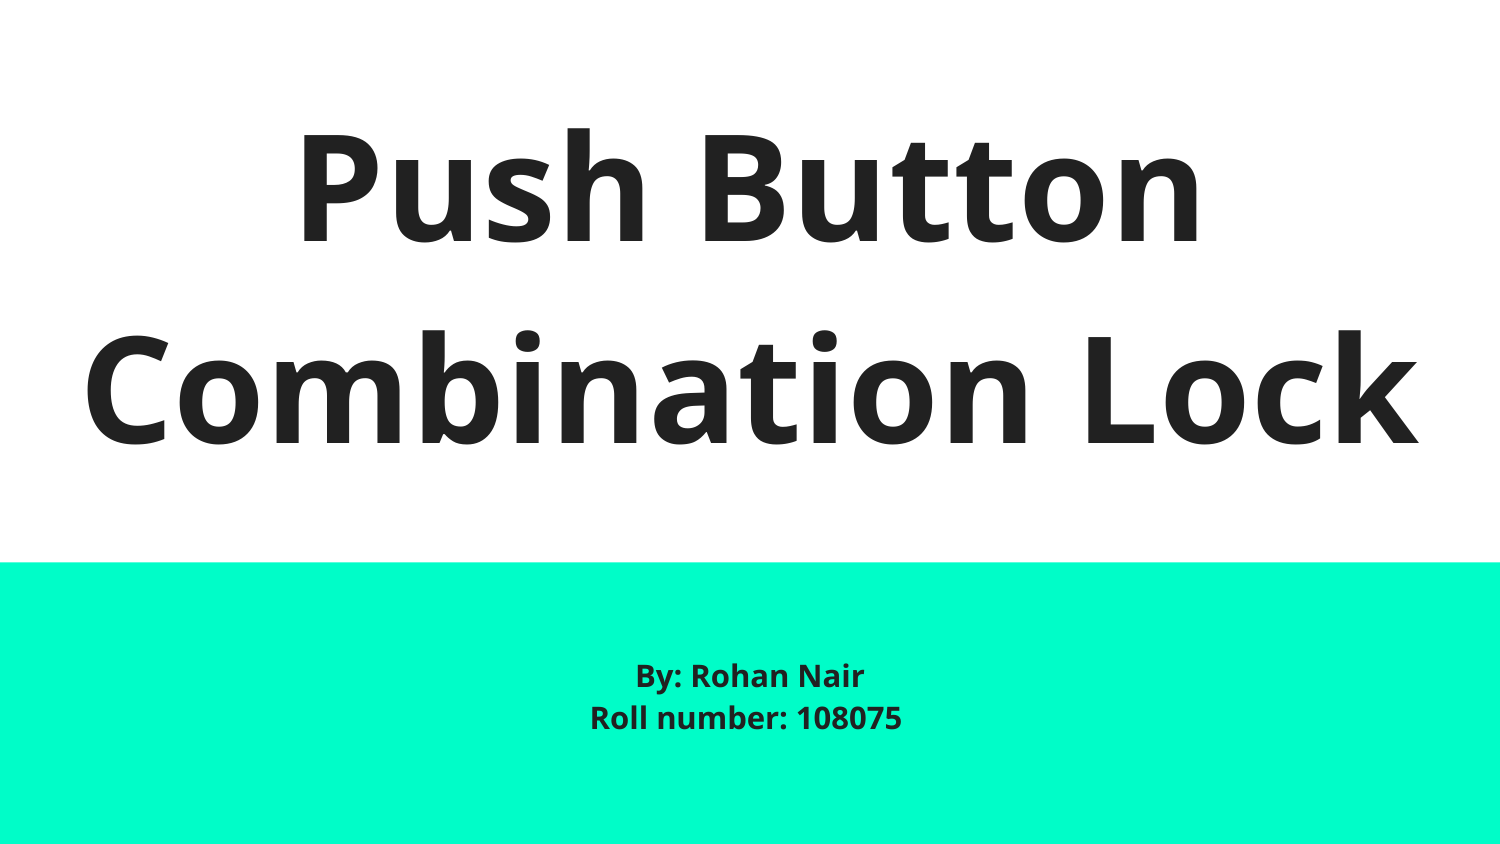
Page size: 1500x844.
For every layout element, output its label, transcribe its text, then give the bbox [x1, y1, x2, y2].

title Push Button Combination Lock [51, 64, 1449, 506]
subtitle By: Rohan Nair Roll number: 108075 [51, 638, 1449, 755]
